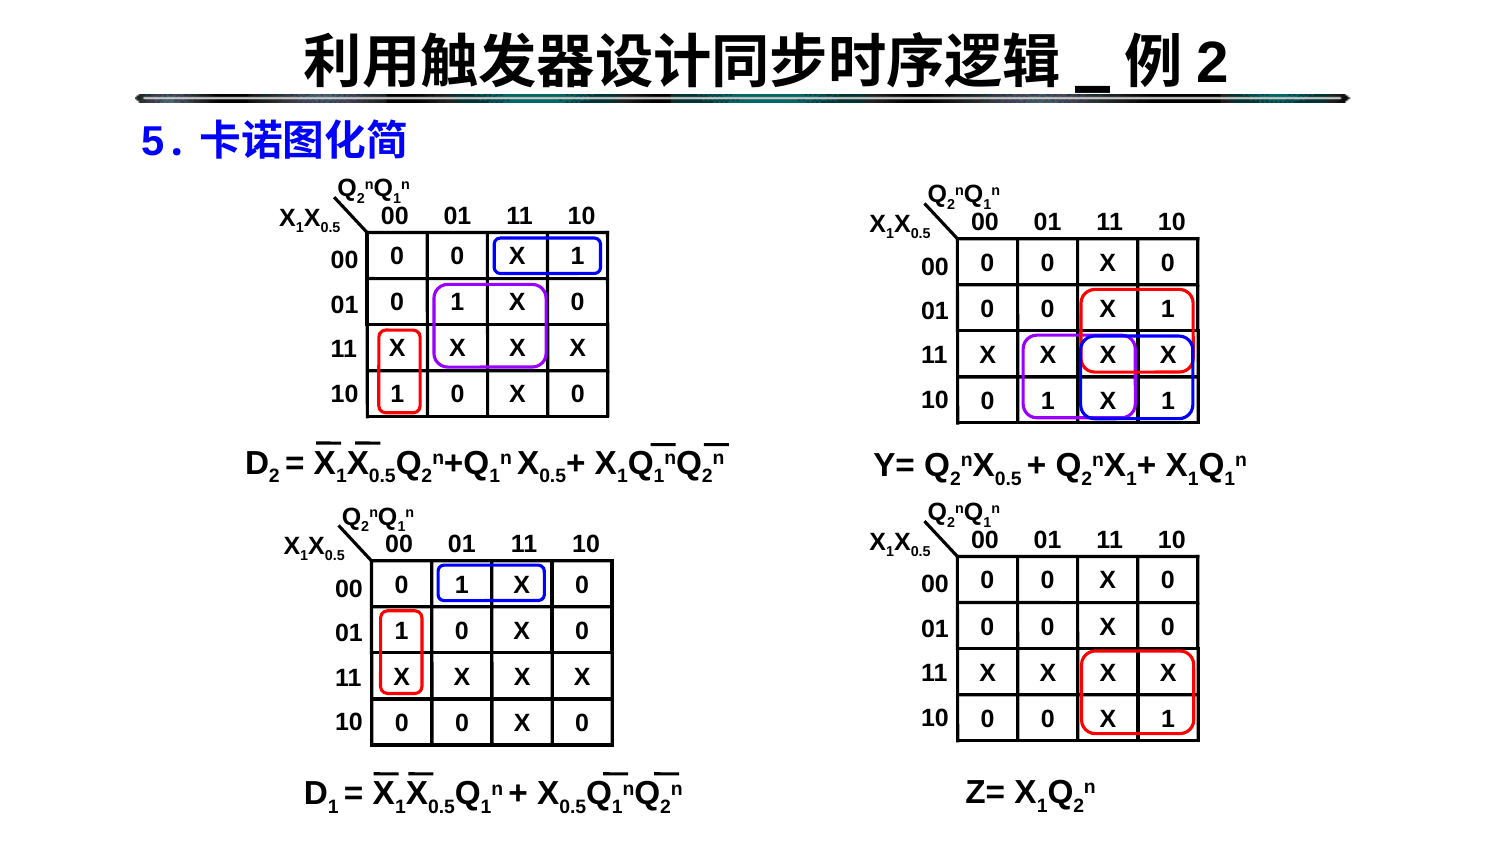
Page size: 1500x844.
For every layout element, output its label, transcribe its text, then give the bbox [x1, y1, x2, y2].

picture [135, 93, 1353, 103]
text_box 利用触发器设计同步时序逻辑_例2 [289, 17, 1247, 92]
text_box 5.卡诺图化简 [126, 106, 469, 171]
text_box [229, 164, 1306, 821]
